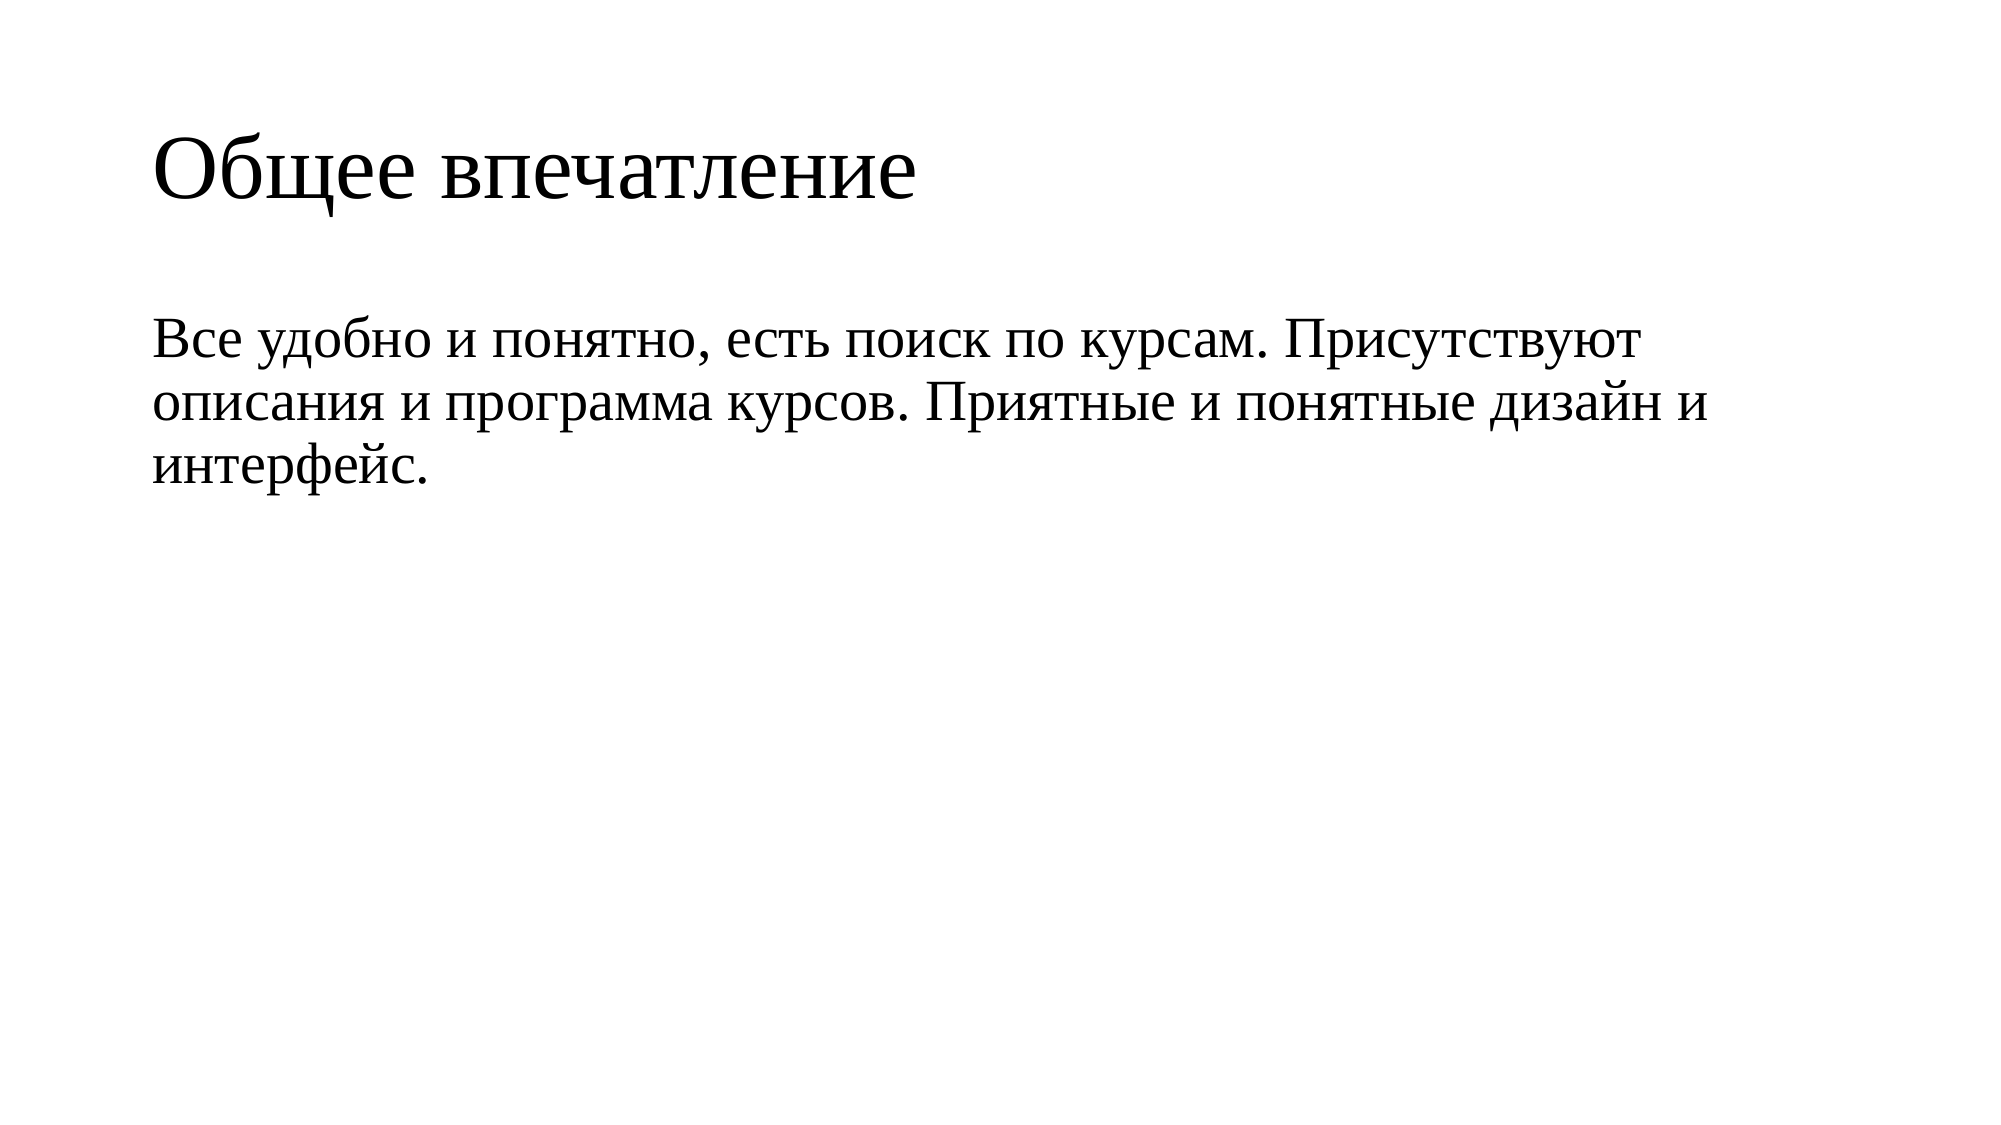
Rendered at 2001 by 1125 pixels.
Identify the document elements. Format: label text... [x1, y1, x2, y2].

list Все удобно и понятно, есть поиск по курсам. Присутствуют описания и программа курсов. Приятные и понятные дизайн и интерфейс. [137, 299, 1863, 1014]
title Общее впечатление [137, 59, 1863, 278]
